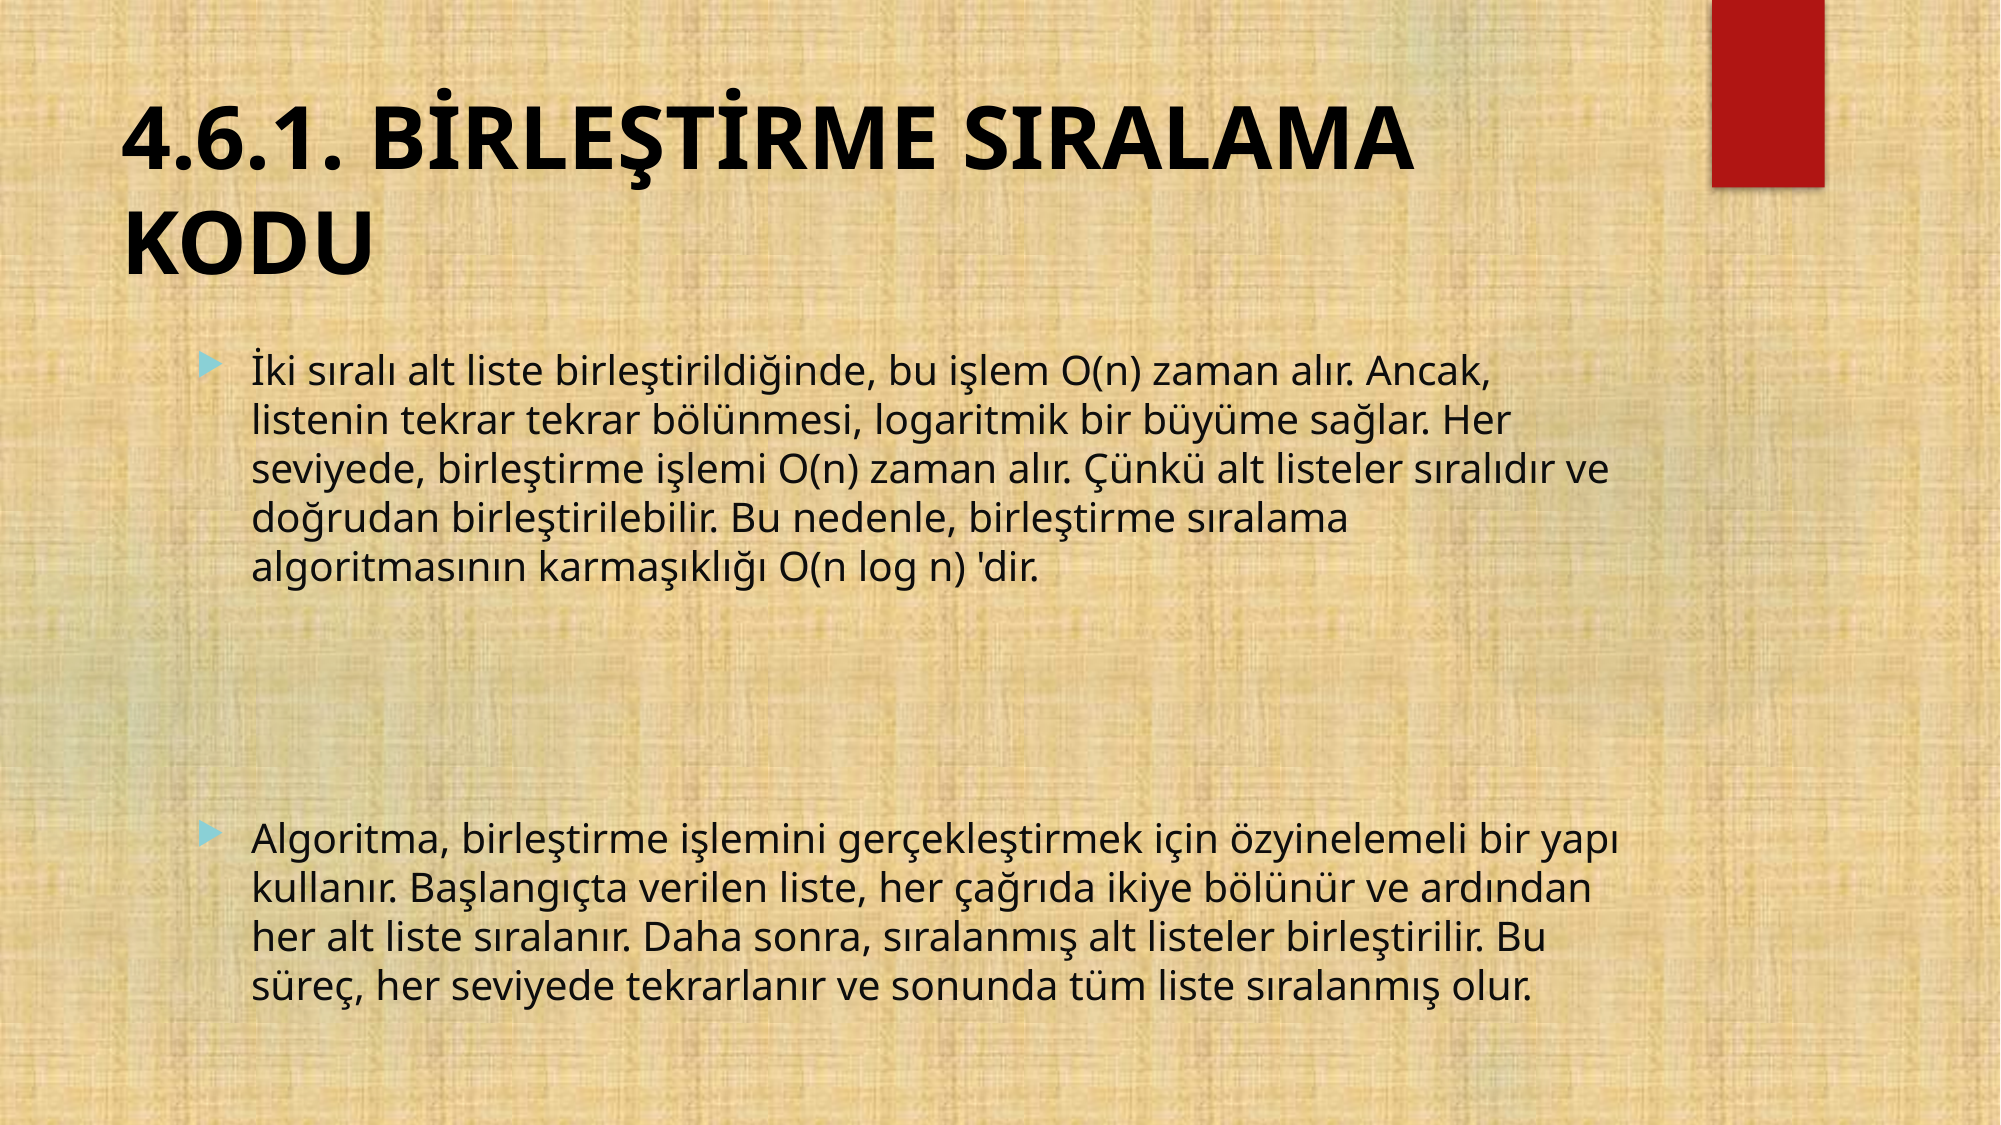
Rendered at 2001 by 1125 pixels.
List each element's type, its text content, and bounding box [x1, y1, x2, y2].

picture [0, 0, 2001, 1125]
title 4.6.1. BİRLEŞTİRME SIRALAMA KODU [106, 74, 1649, 304]
